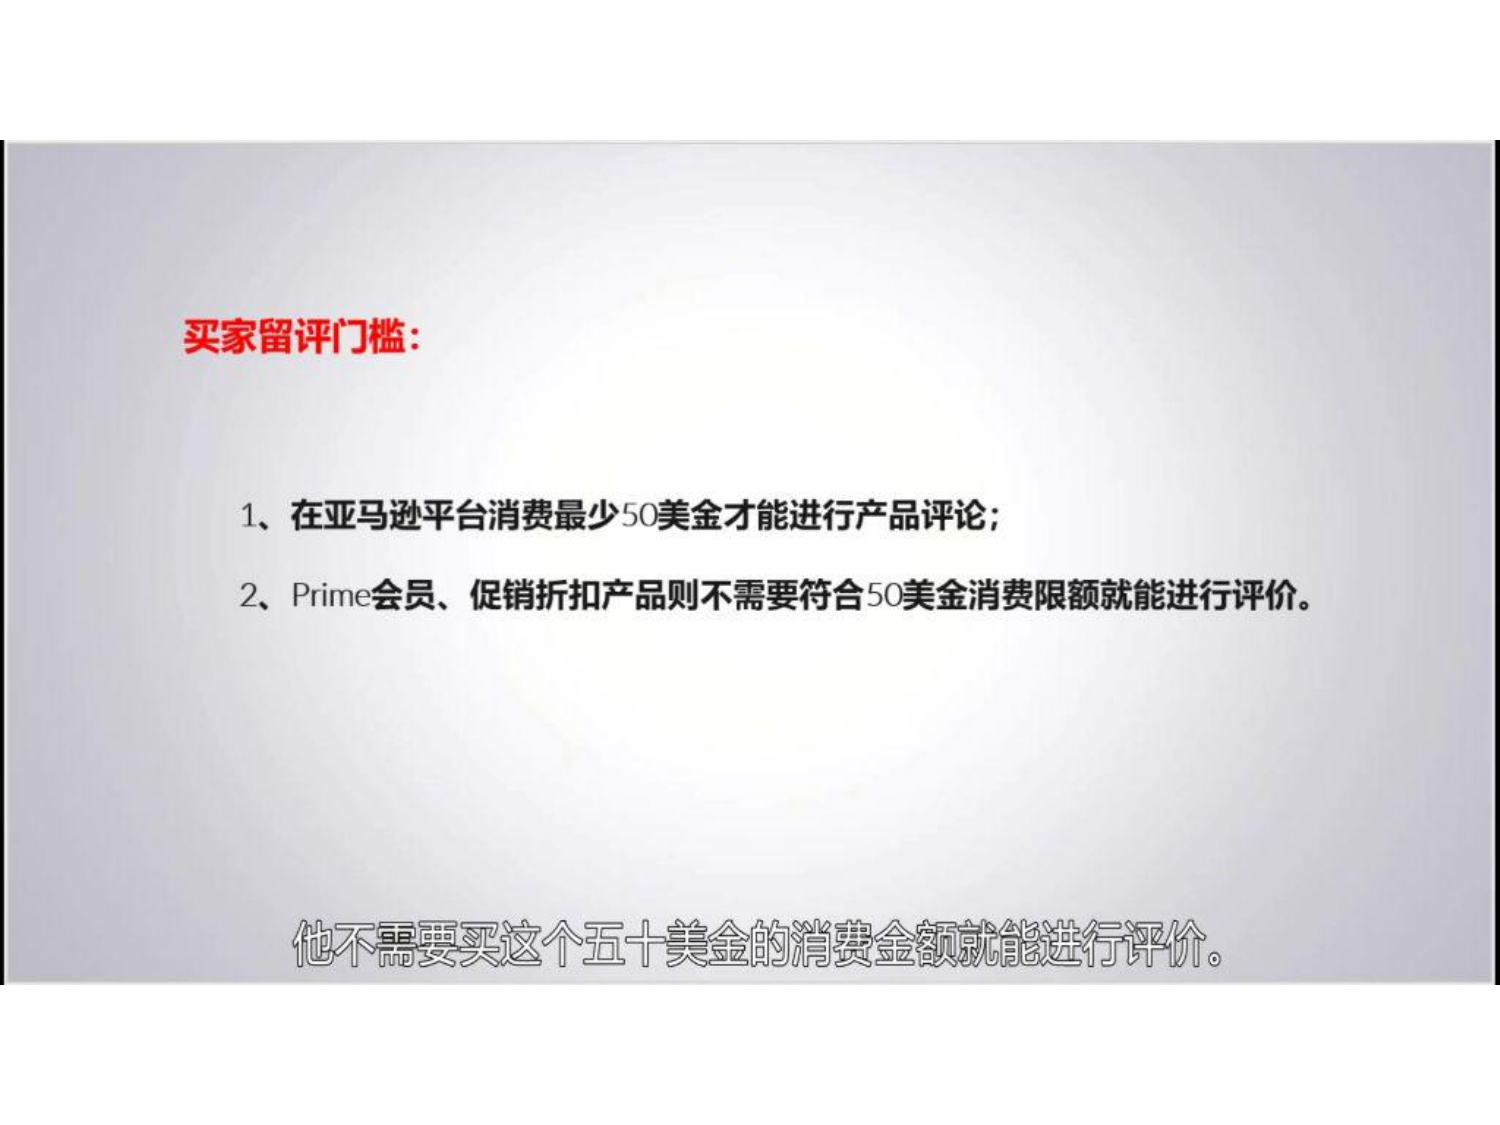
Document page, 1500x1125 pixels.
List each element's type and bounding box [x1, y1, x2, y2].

picture [0, 140, 1500, 985]
